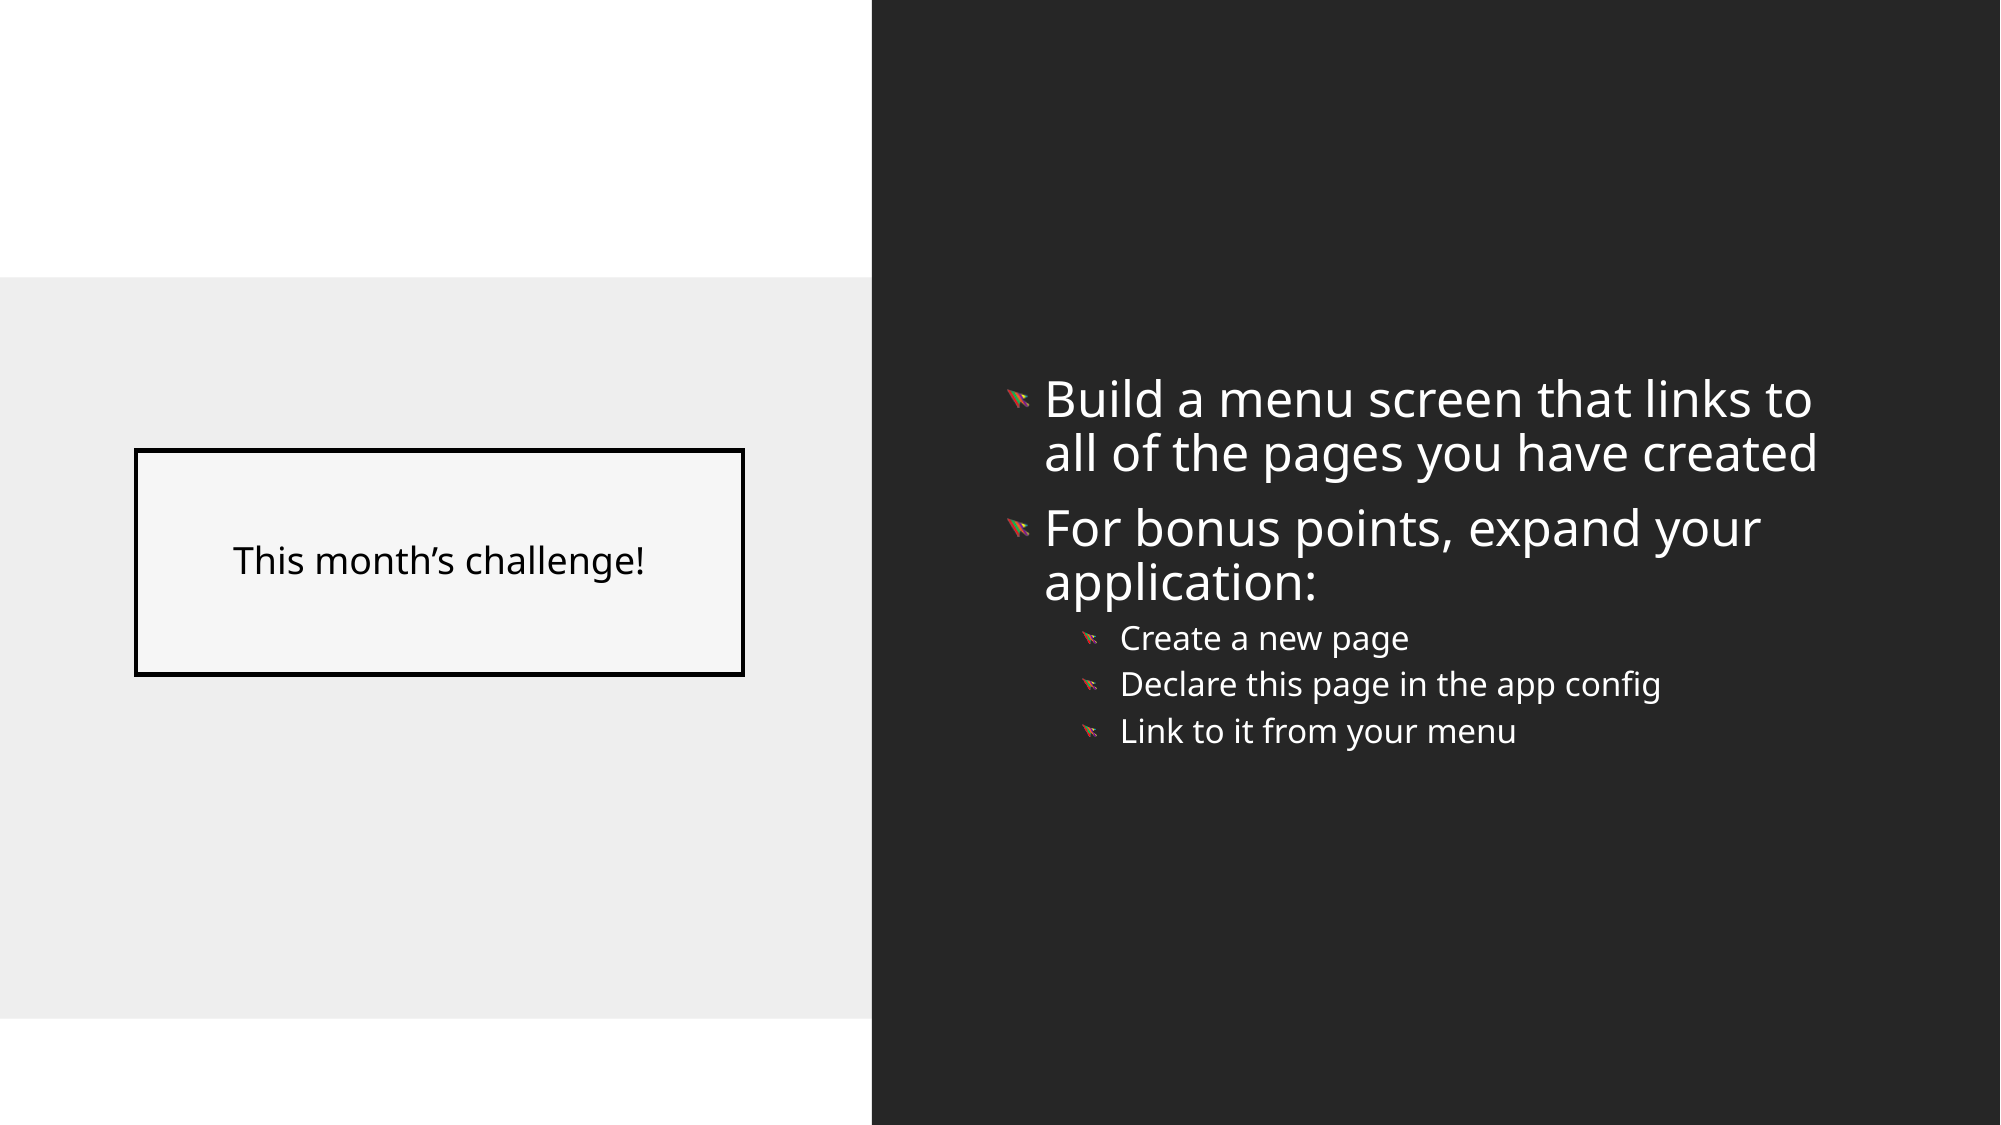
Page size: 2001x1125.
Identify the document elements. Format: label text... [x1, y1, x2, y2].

title This month’s challenge! [136, 450, 743, 675]
picture [1007, 389, 1030, 408]
picture [1082, 724, 1097, 737]
picture [1082, 631, 1097, 644]
list Build a menu screen that links to all of the pages you have created For bonus points, expand your application: Create a new page Declare this page in the app config Link to it from your menu [992, 131, 1880, 994]
picture [1007, 518, 1030, 537]
picture [1082, 678, 1097, 690]
text_box [871, 0, 2000, 1125]
